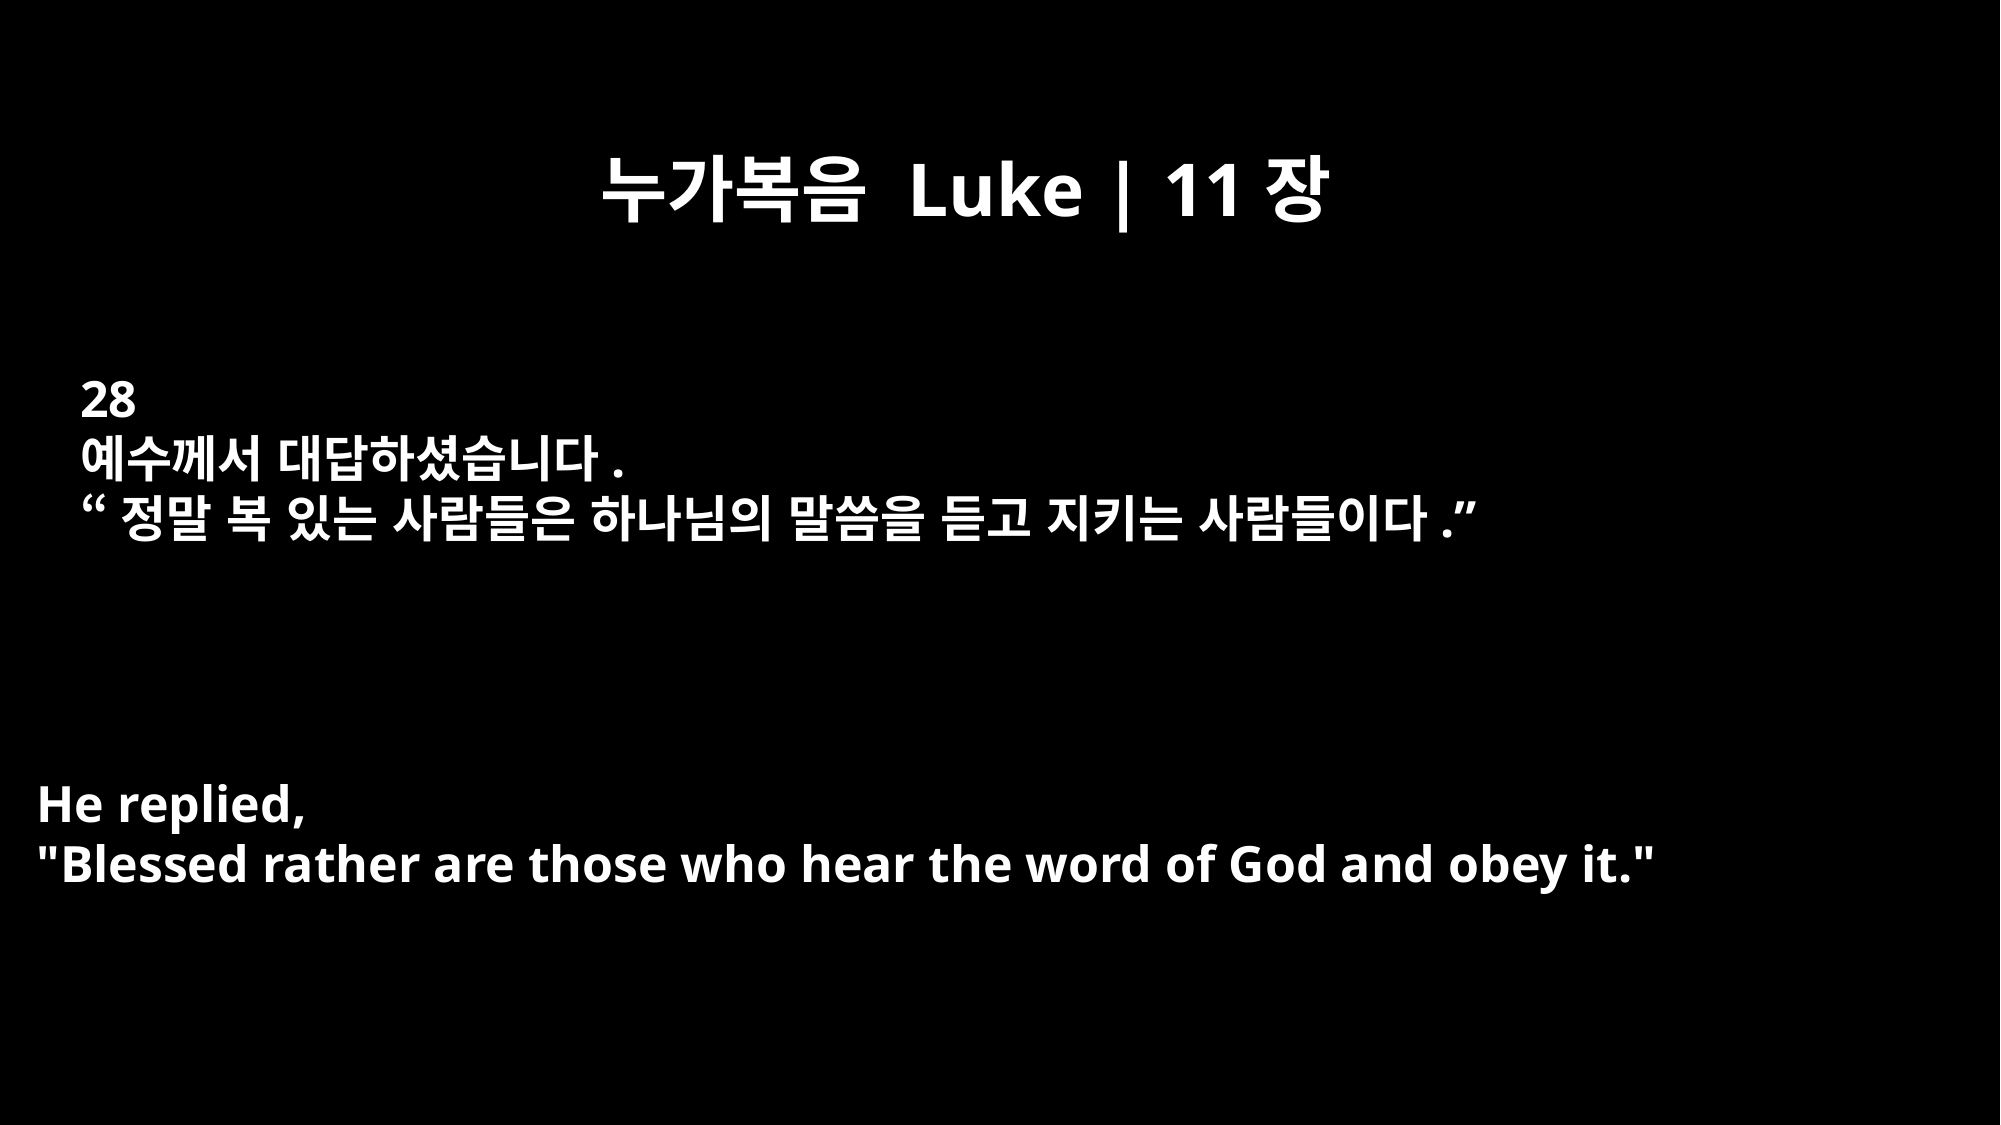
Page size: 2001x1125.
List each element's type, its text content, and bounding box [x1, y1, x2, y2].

text_box 누가복음 Luke | 11장 [585, 136, 1347, 239]
text_box He replied, "Blessed rather are those who hear the word of God and obey it." [21, 764, 1672, 900]
text_box 28 예수께서 대답하셨습니다. “정말 복 있는 사람들은 하나님의 말씀을 듣고 지키는 사람들이다.” [65, 359, 1492, 555]
